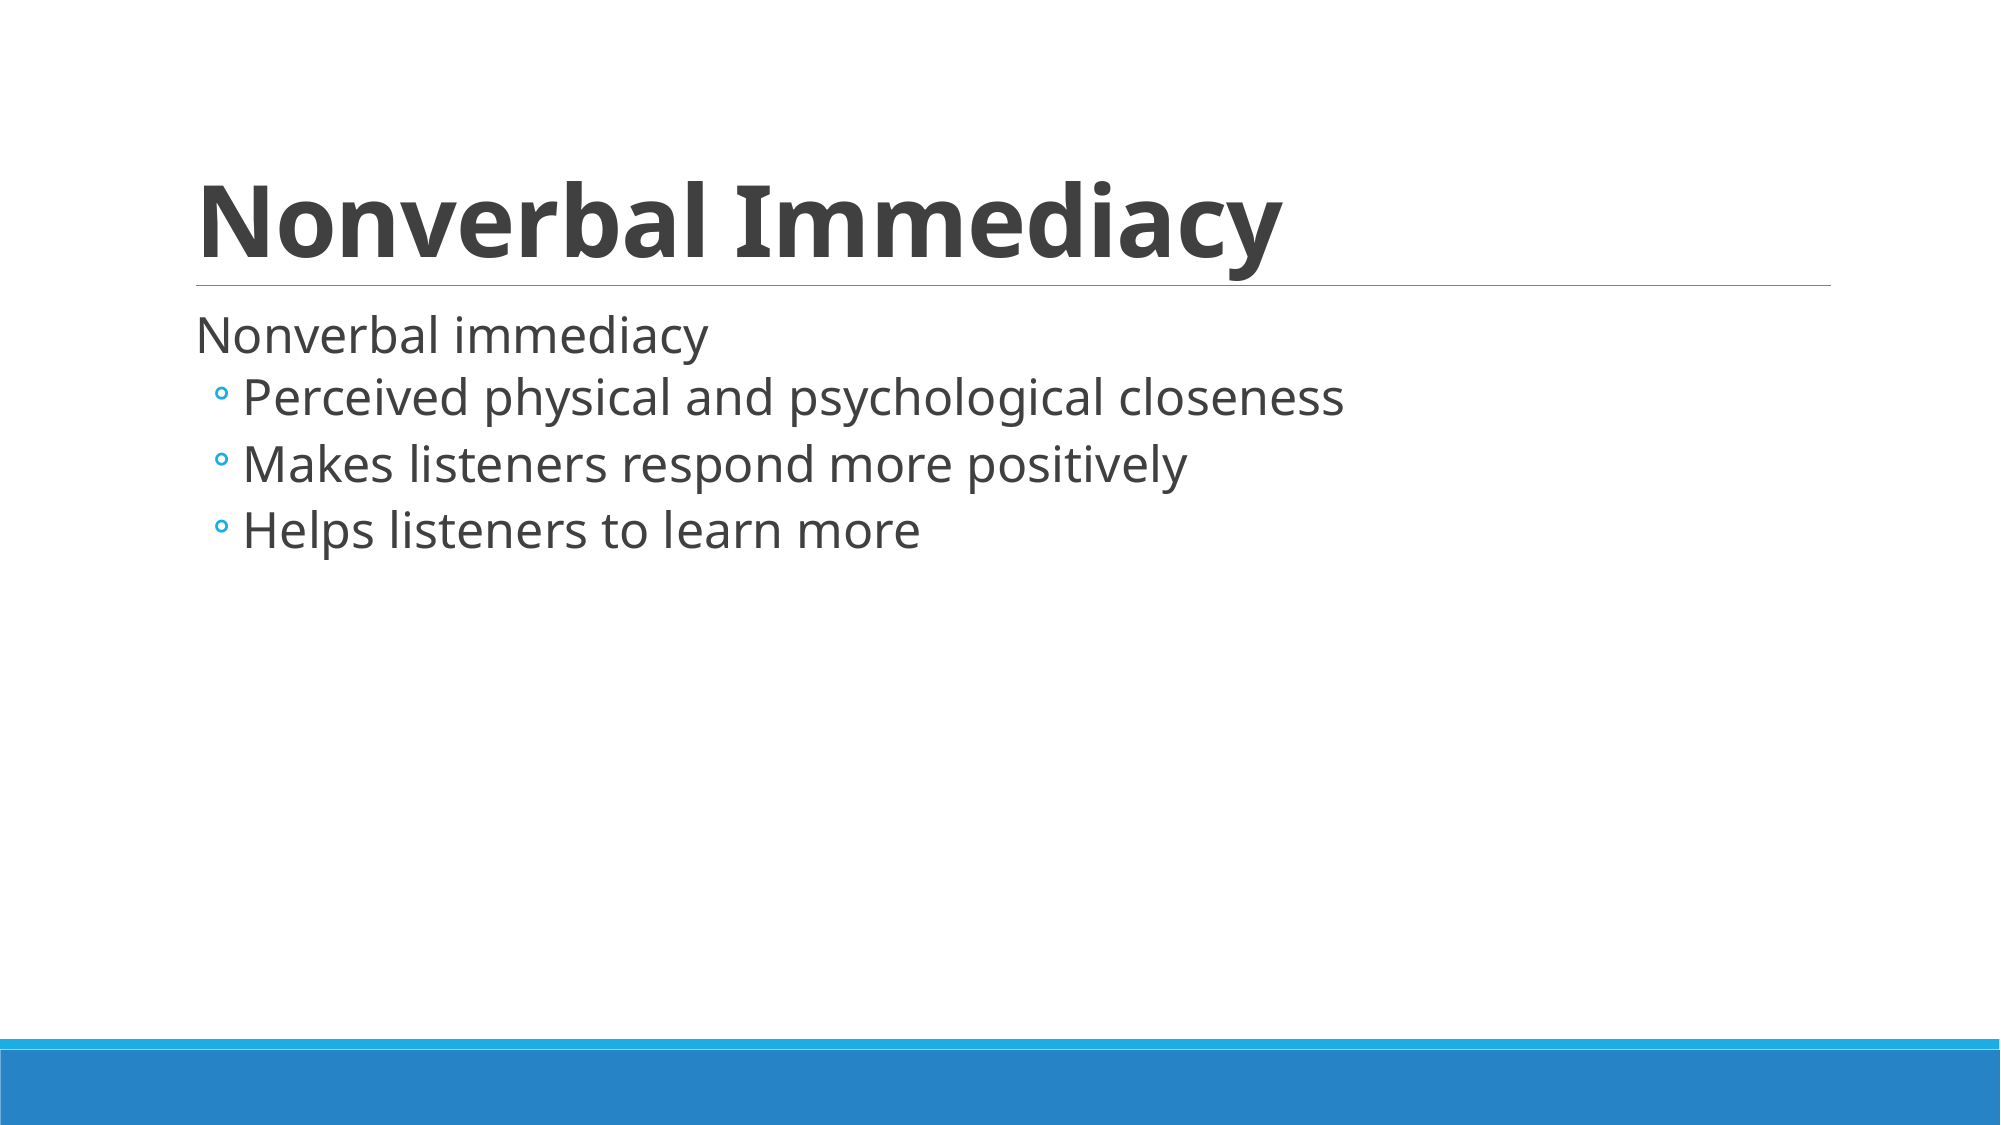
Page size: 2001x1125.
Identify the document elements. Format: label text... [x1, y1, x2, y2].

title Nonverbal Immediacy [180, 47, 1830, 285]
list Nonverbal immediacy Perceived physical and psychological closeness Makes listeners respond more positively Helps listeners to learn more [180, 302, 1609, 963]
